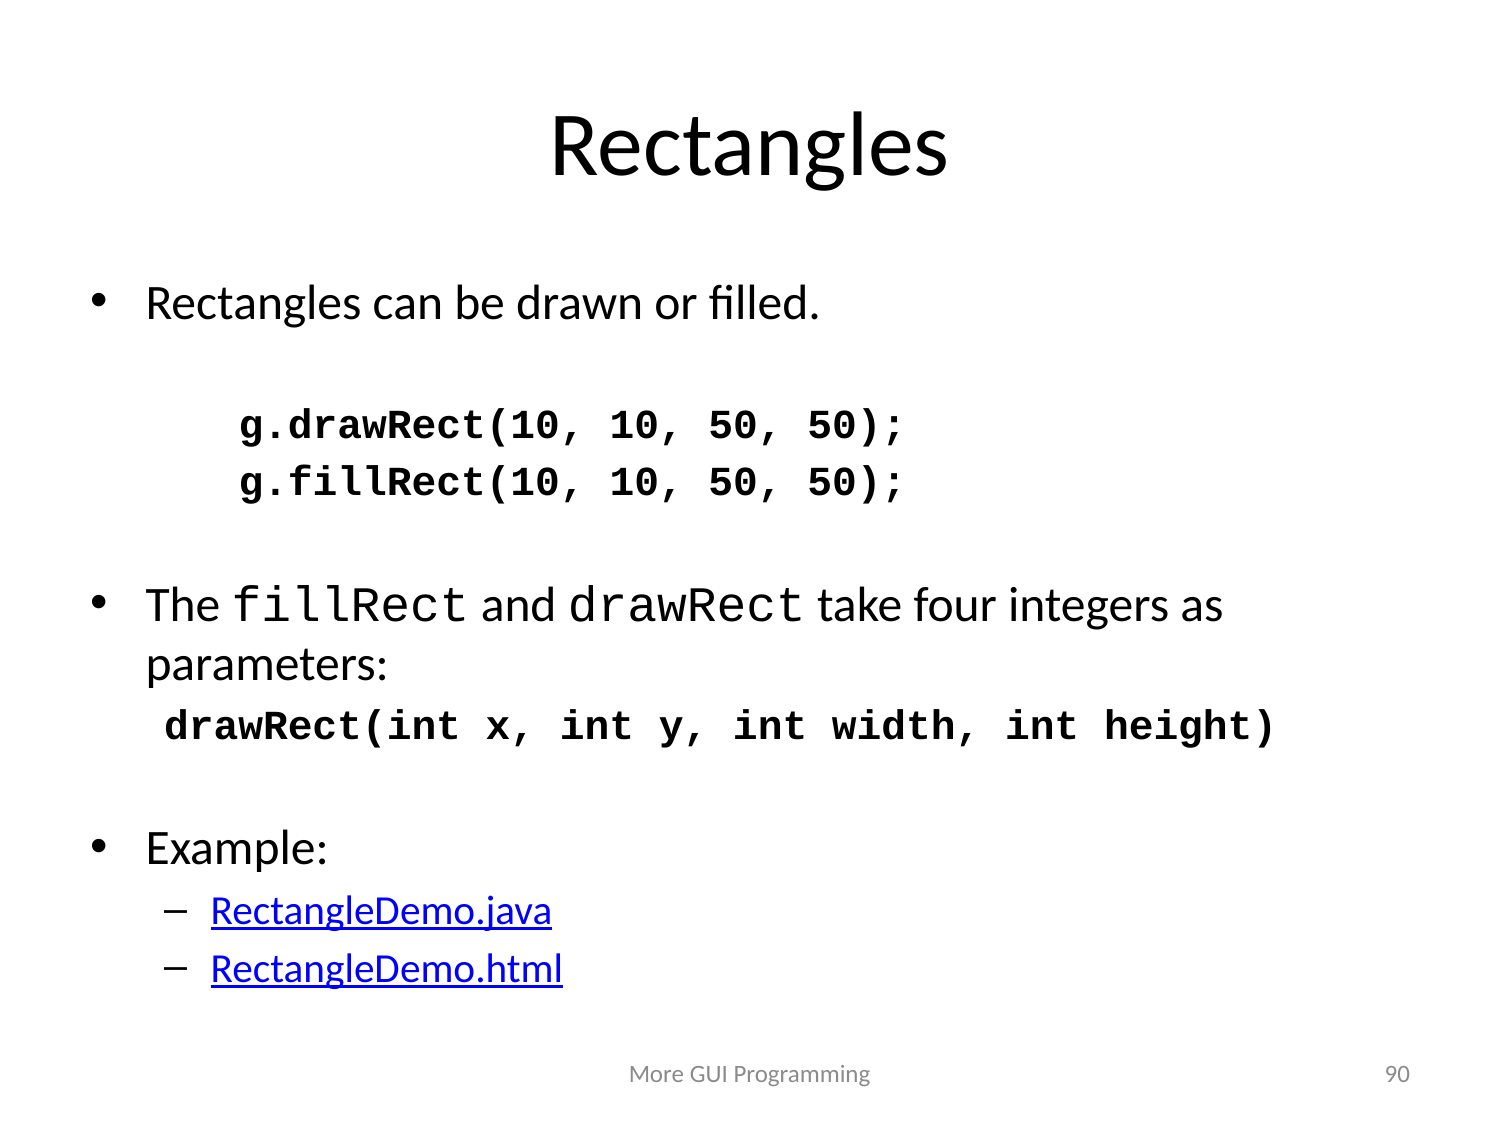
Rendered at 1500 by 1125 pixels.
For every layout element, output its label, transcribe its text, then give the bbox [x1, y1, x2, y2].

footer More GUI Programming [512, 1042, 988, 1103]
slide_number 90 [1074, 1042, 1425, 1103]
list Rectangles can be drawn or filled. g.drawRect(10, 10, 50, 50); g.fillRect(10, 10, 50, 50); The fillRect and drawRect take four integers as parameters: drawRect(int x, int y, int width, int height) Example: RectangleDemo.java RectangleDemo.html [75, 262, 1425, 1005]
title Rectangles [75, 45, 1425, 233]
